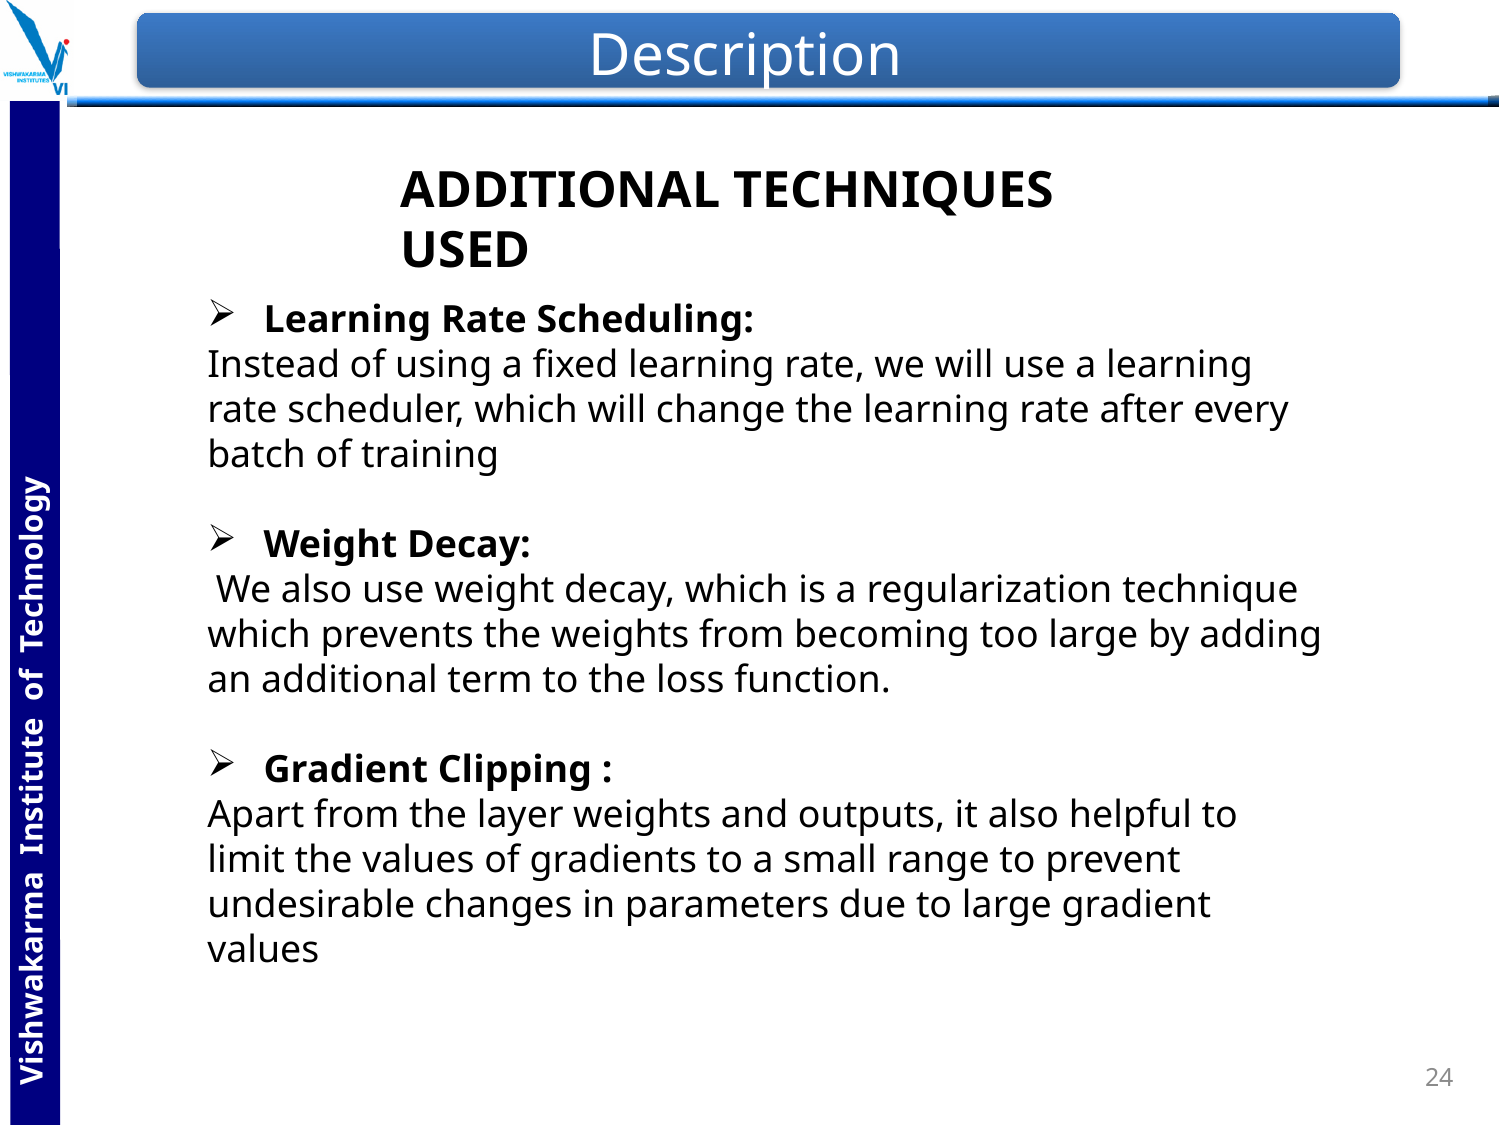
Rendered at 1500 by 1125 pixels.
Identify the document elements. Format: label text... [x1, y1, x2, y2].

text_box Learning Rate Scheduling: Instead of using a fixed learning rate, we will use a learning rate scheduler, which will change the learning rate after every batch of training Weight Decay: We also use weight decay, which is a regularization technique which prevents the weights from becoming too large by adding an additional term to the loss function. Gradient Clipping : Apart from the layer weights and outputs, it also helpful to limit the values of gradients to a small range to prevent undesirable changes in parameters due to large gradient values [192, 287, 1340, 978]
title Description [270, 0, 1221, 106]
text_box ADDITIONAL TECHNIQUES USED [385, 149, 1152, 285]
slide_number 24 [1212, 1062, 1475, 1095]
picture [67, 95, 1499, 107]
